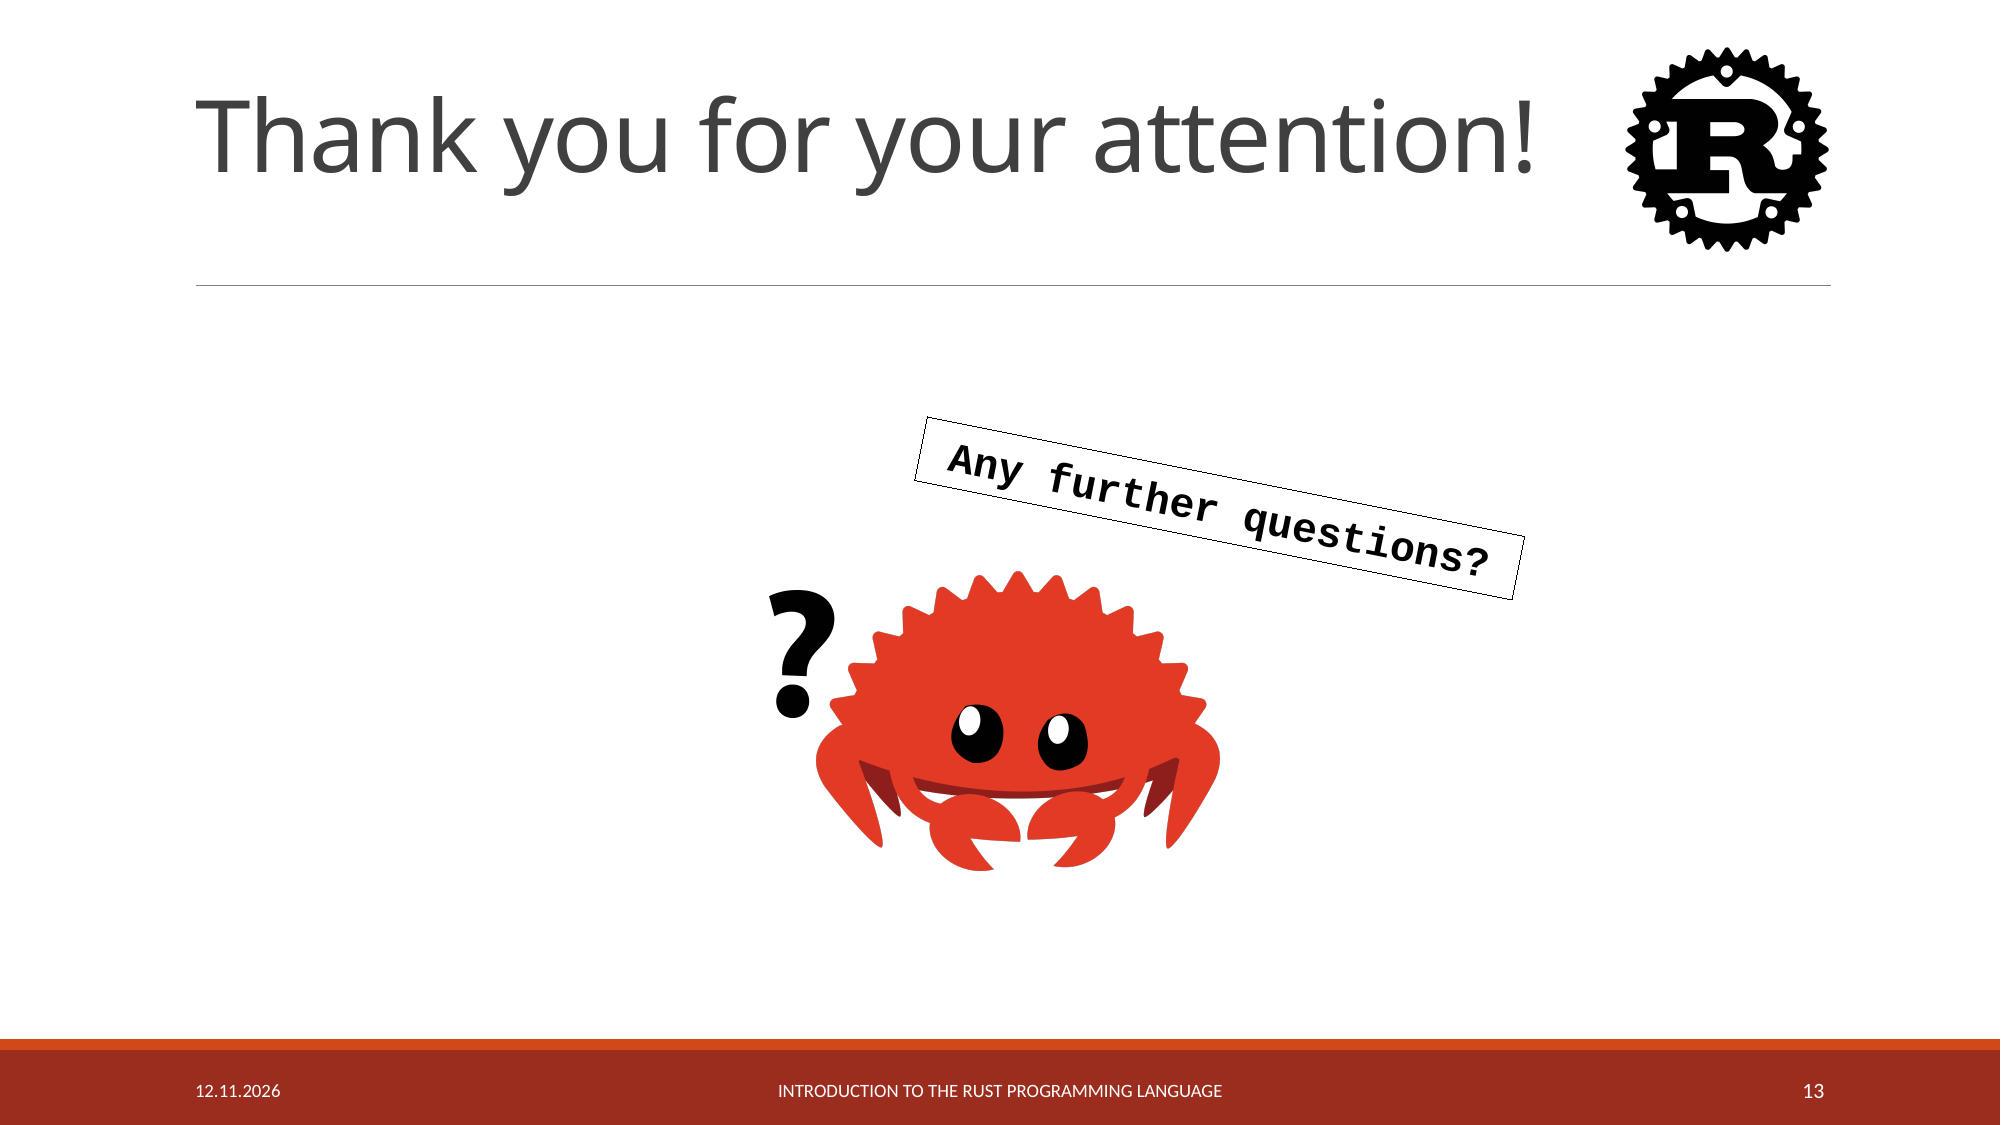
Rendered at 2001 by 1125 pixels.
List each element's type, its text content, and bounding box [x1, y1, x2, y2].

footer Introduction to the Rust Programming Language [604, 1059, 1396, 1120]
title Thank you for your attention! [180, 47, 1830, 285]
picture [768, 570, 1221, 872]
text_box Any further questions? [914, 416, 1525, 600]
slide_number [180, 1059, 586, 1120]
picture [1623, 46, 1831, 254]
slide_number 13 [1624, 1059, 1840, 1120]
